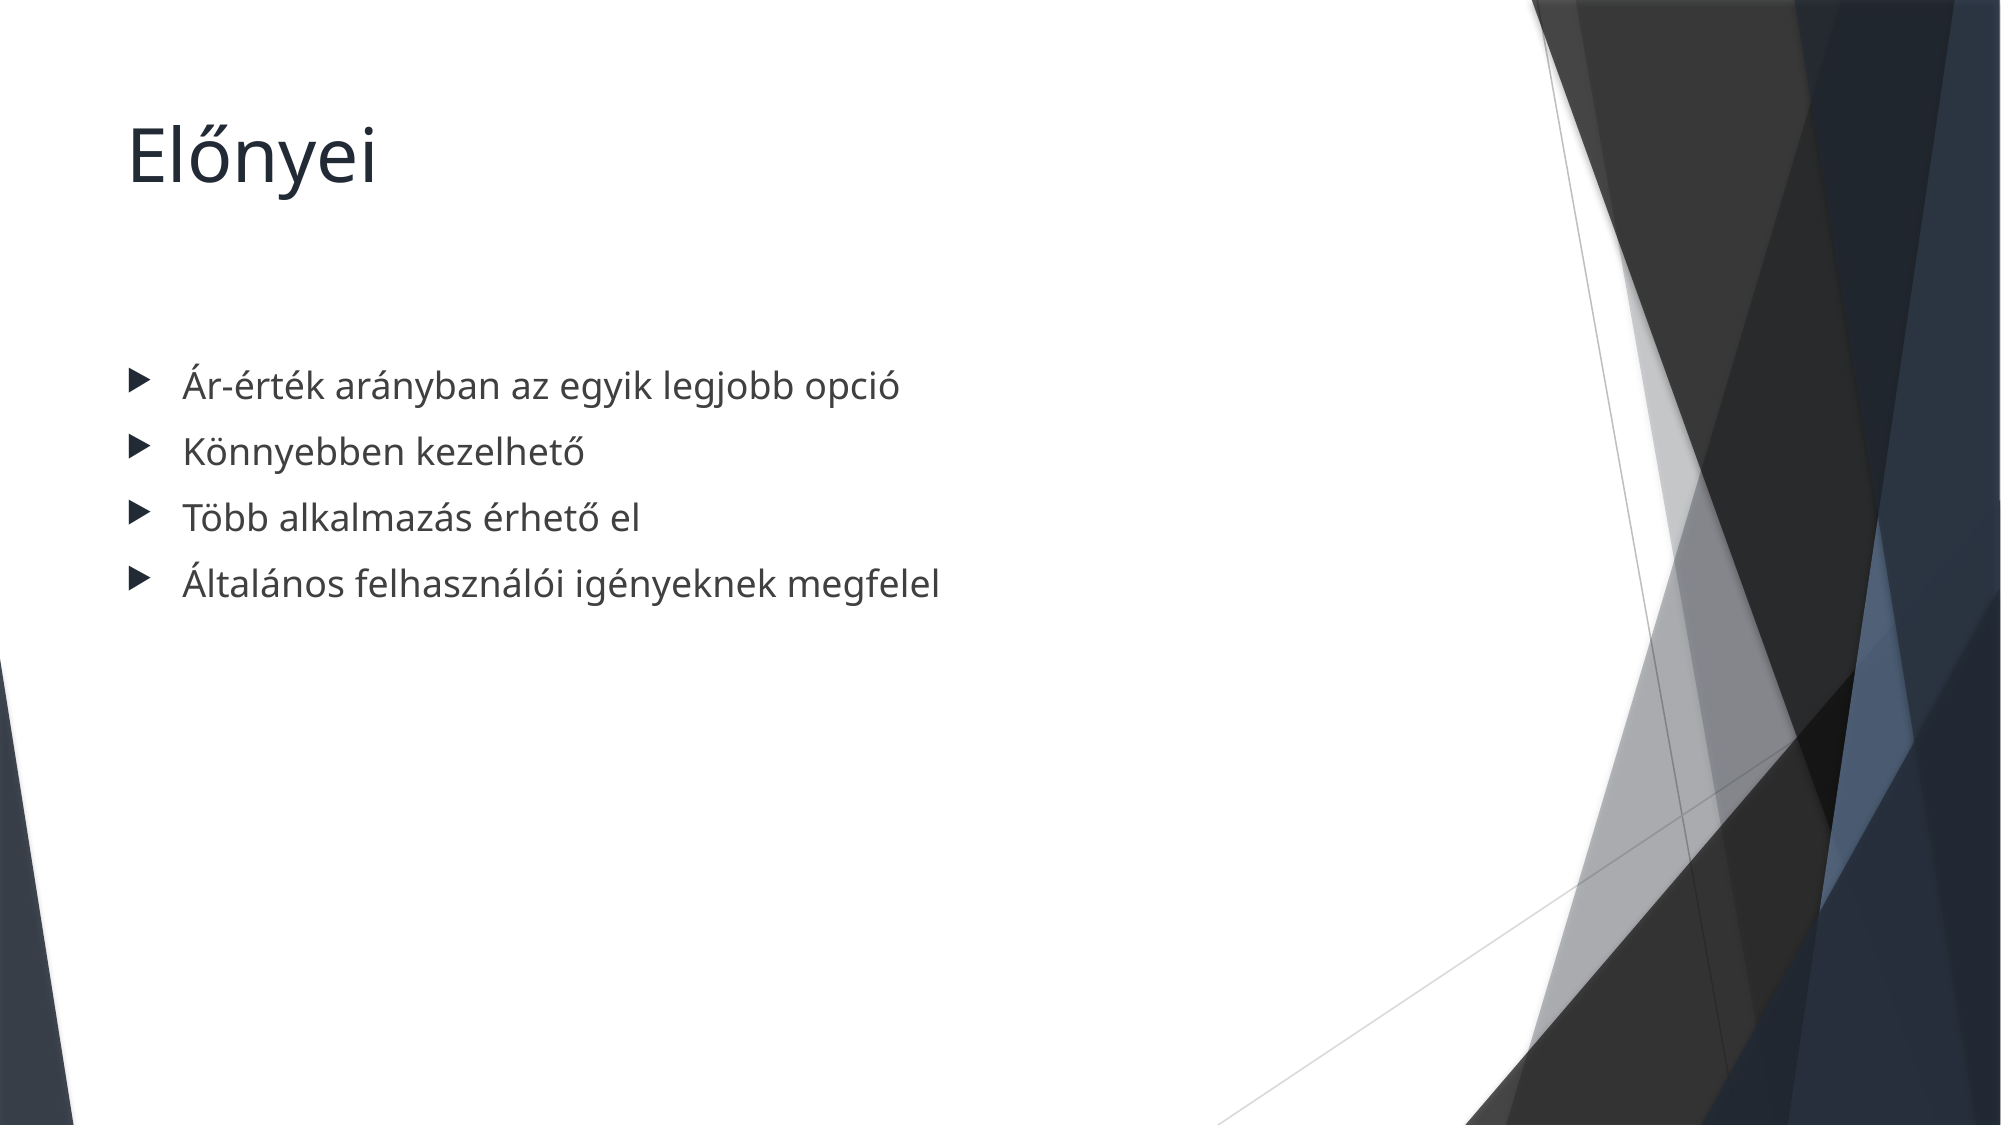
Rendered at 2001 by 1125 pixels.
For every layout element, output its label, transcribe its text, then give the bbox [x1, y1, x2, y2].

title Előnyei [111, 99, 1522, 317]
list Ár-érték arányban az egyik legjobb opció Könnyebben kezelhető Több alkalmazás érhető el Általános felhasználói igényeknek megfelel [111, 354, 1522, 992]
